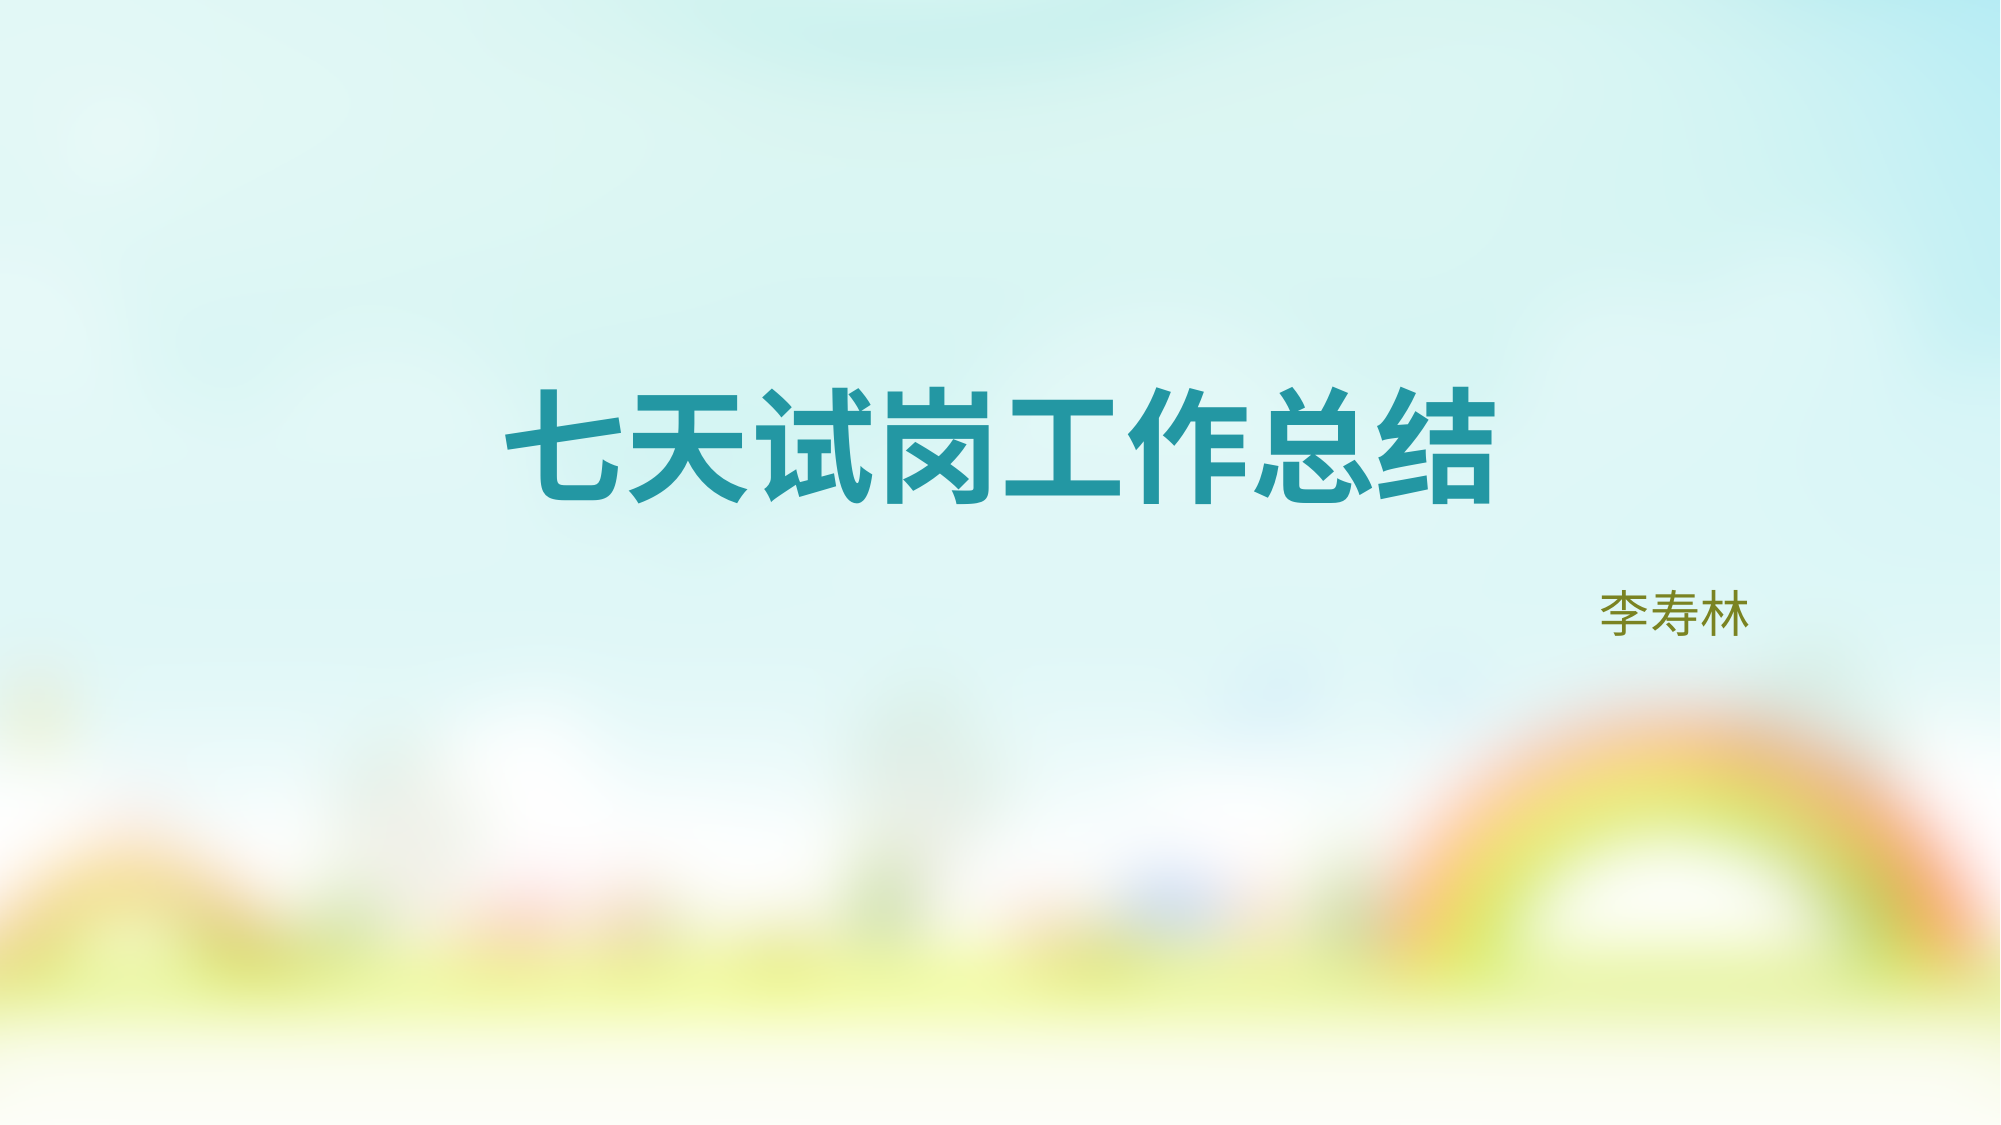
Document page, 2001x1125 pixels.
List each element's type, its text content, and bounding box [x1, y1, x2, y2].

picture [0, 0, 2001, 1125]
title 七天试岗工作总结 [163, 216, 1837, 529]
subtitle 李寿林 [163, 553, 1837, 679]
